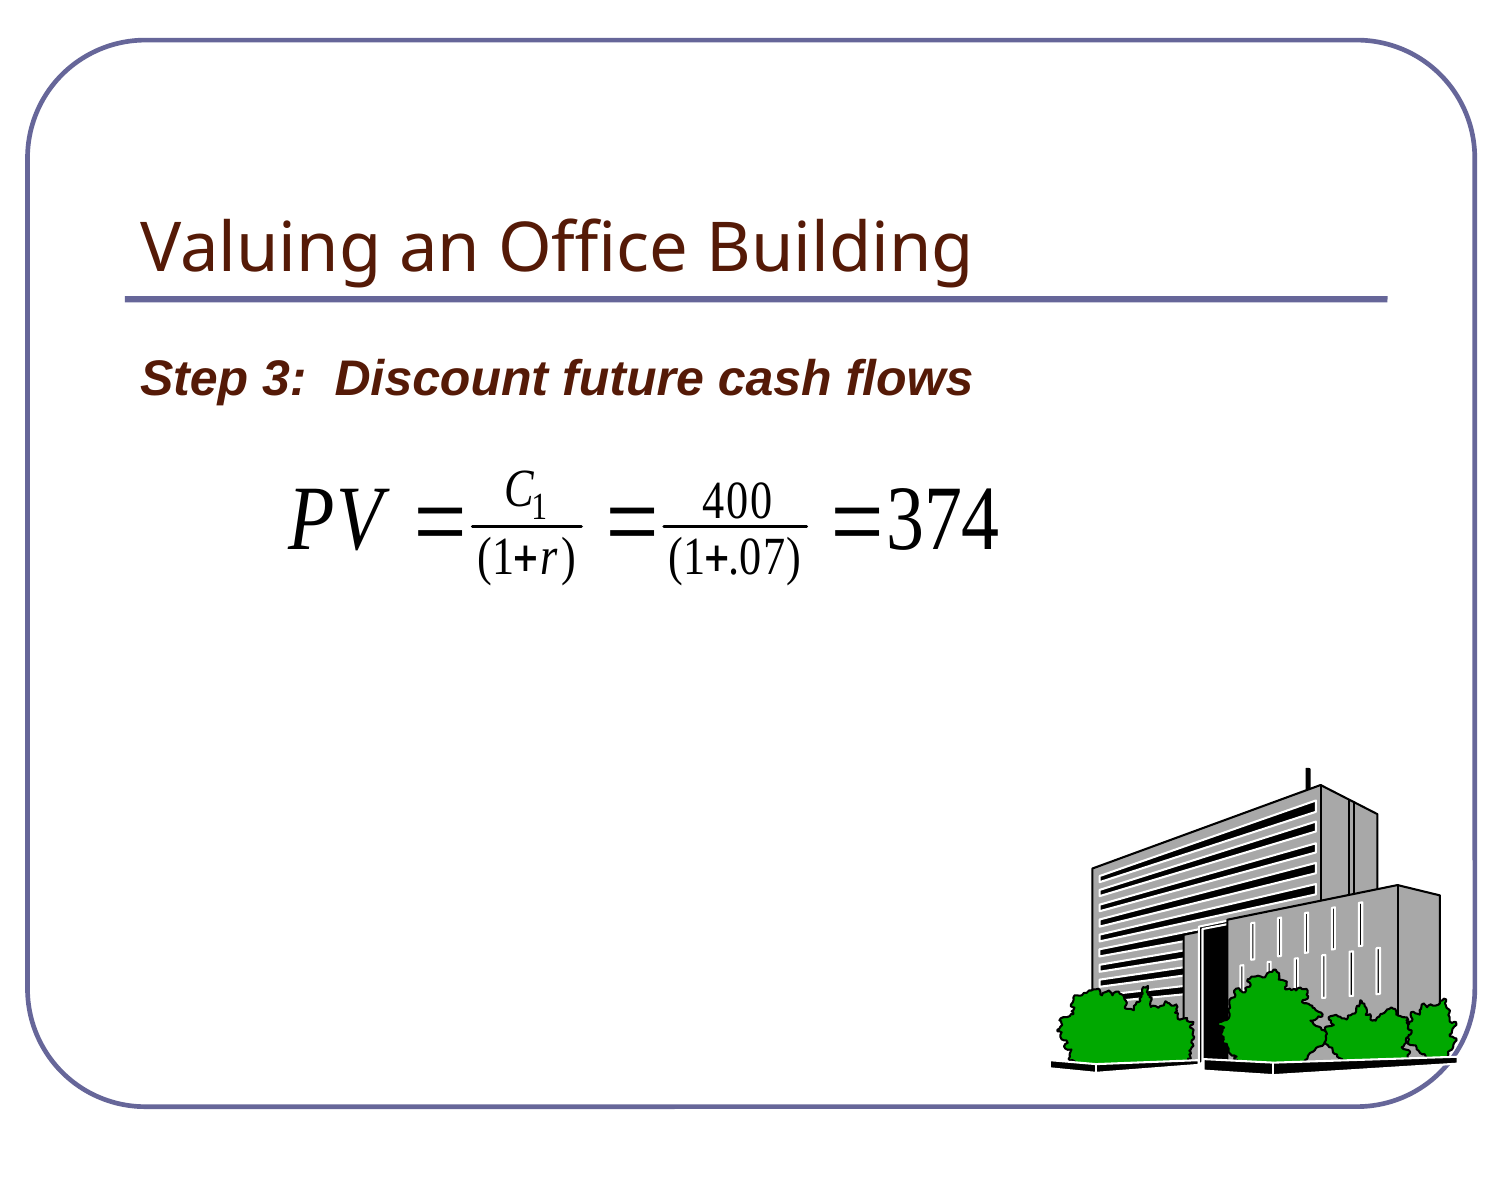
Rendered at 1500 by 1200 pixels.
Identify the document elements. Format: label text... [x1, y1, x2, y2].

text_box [1049, 768, 1459, 1076]
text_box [274, 449, 1016, 604]
title Valuing an Office Building [124, 92, 1388, 294]
list Step 3: Discount future cash flows [124, 337, 1313, 1088]
